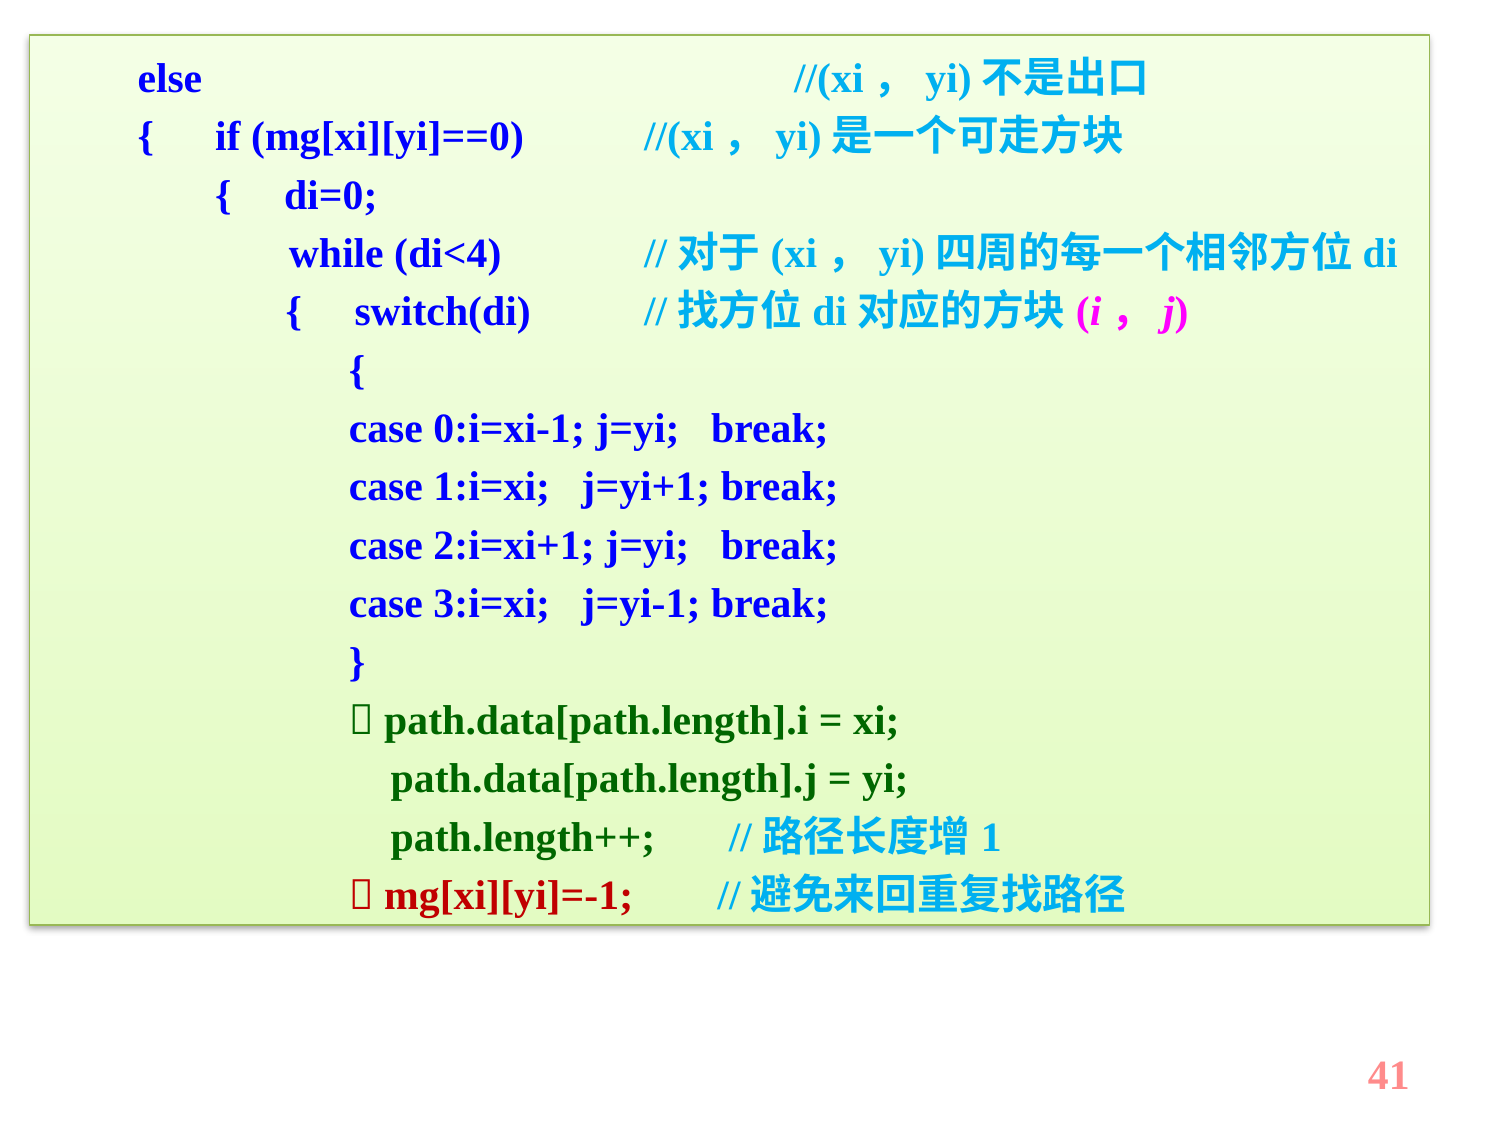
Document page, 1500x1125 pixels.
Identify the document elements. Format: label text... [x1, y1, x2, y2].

text_box else //(xi，yi)不是出口 { if (mg[xi][yi]==0) //(xi，yi)是一个可走方块 { di=0; while (di<4) //对于(xi，yi)四周的每一个相邻方位di { switch(di) //找方位di对应的方块(i，j) { case 0:i=xi-1; j=yi; break; case 1:i=xi; j=yi+1; break; case 2:i=xi+1; j=yi; break; case 3:i=xi; j=yi-1; break; }  path.data[path.length].i = xi; path.data[path.length].j = yi; path.length++; //路径长度增1  mg[xi][yi]=-1; //避免来回重复找路径 [29, 34, 1430, 926]
slide_number 41 [1074, 1042, 1425, 1103]
